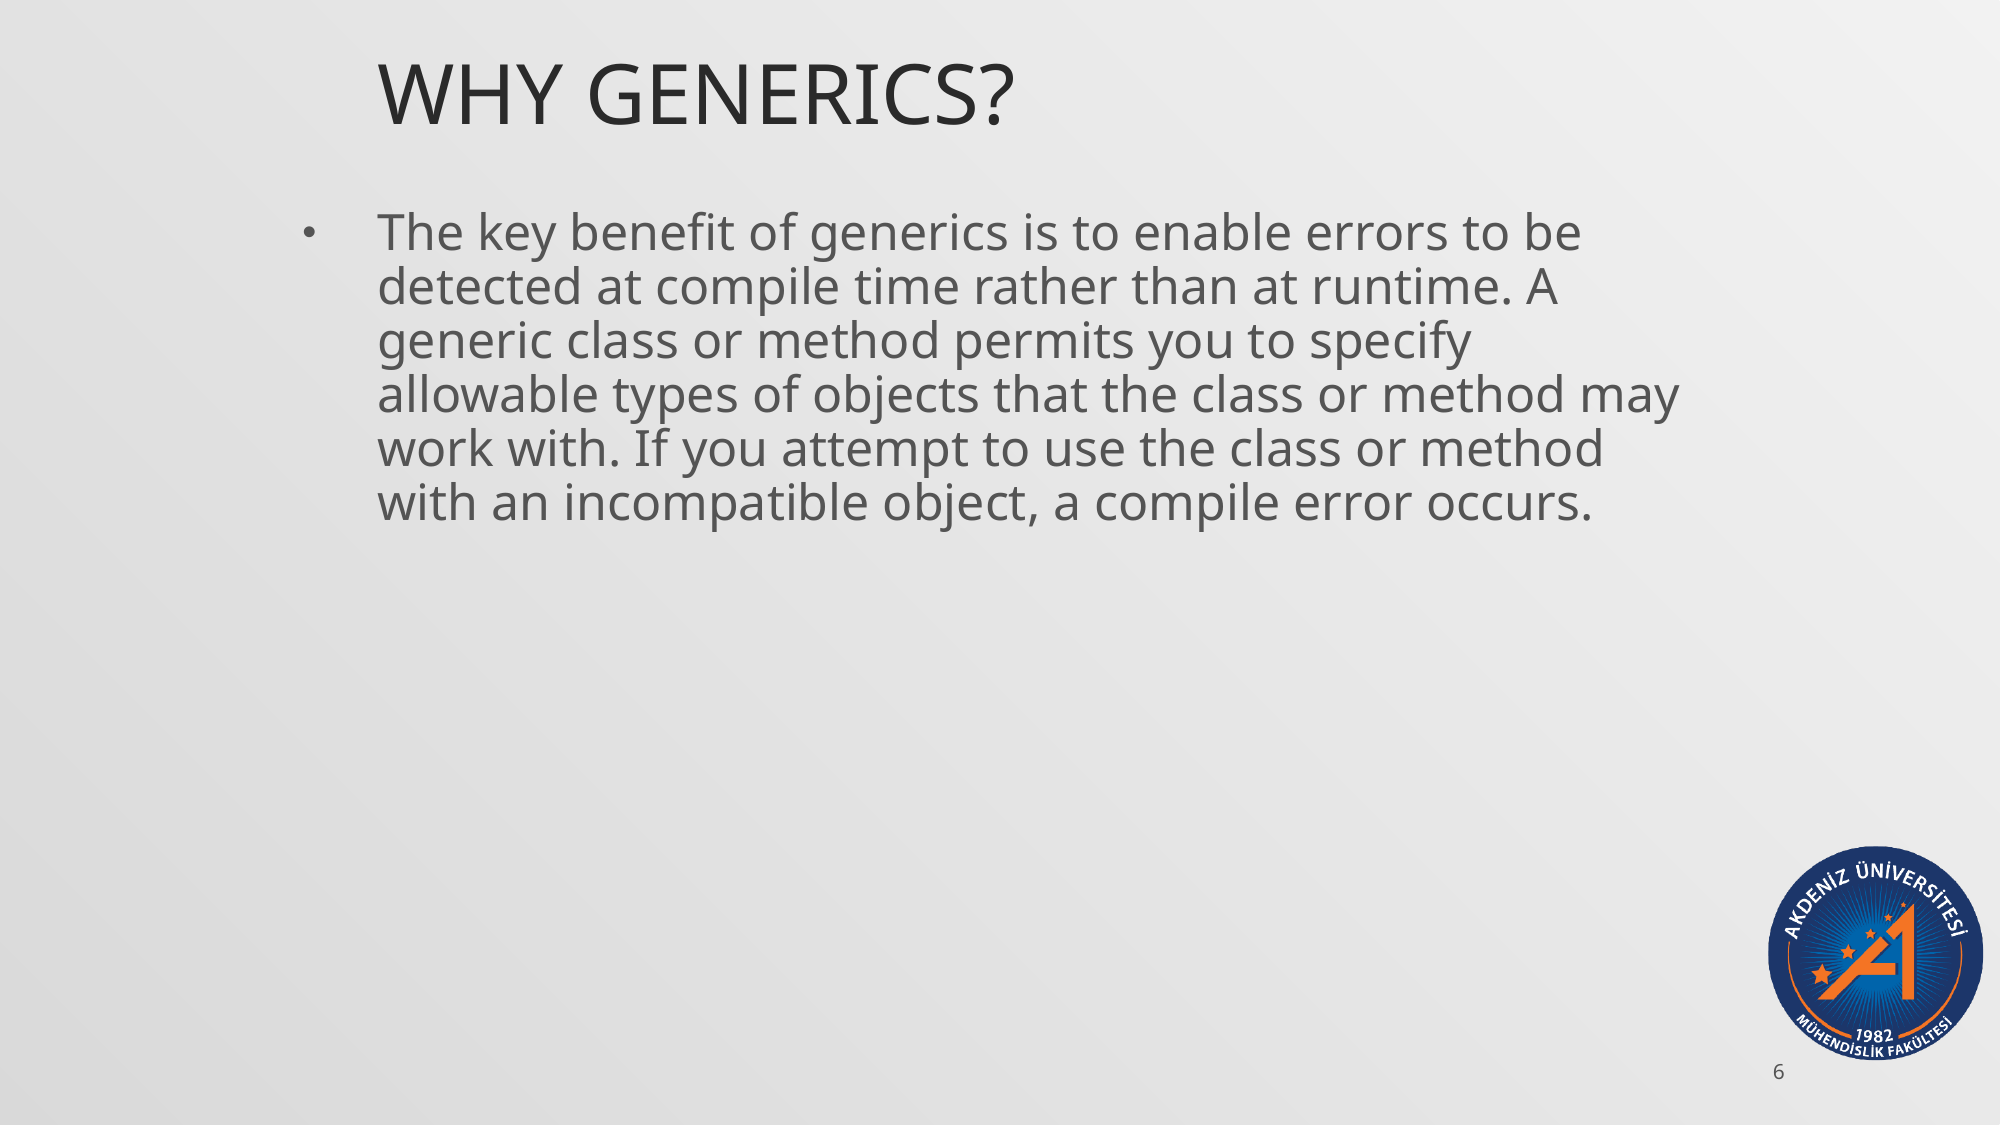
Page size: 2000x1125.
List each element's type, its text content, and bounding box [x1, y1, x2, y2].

list The key benefit of generics is to enable errors to be detected at compile time rather than at runtime. A generic class or method permits you to specify allowable types of objects that the class or method may work with. If you attempt to use the class or method with an incompatible object, a compile error occurs. [287, 200, 1713, 1025]
picture [1767, 843, 1985, 1061]
title Why Generics? [362, 37, 1638, 150]
slide_number 6 [1612, 1057, 1800, 1088]
